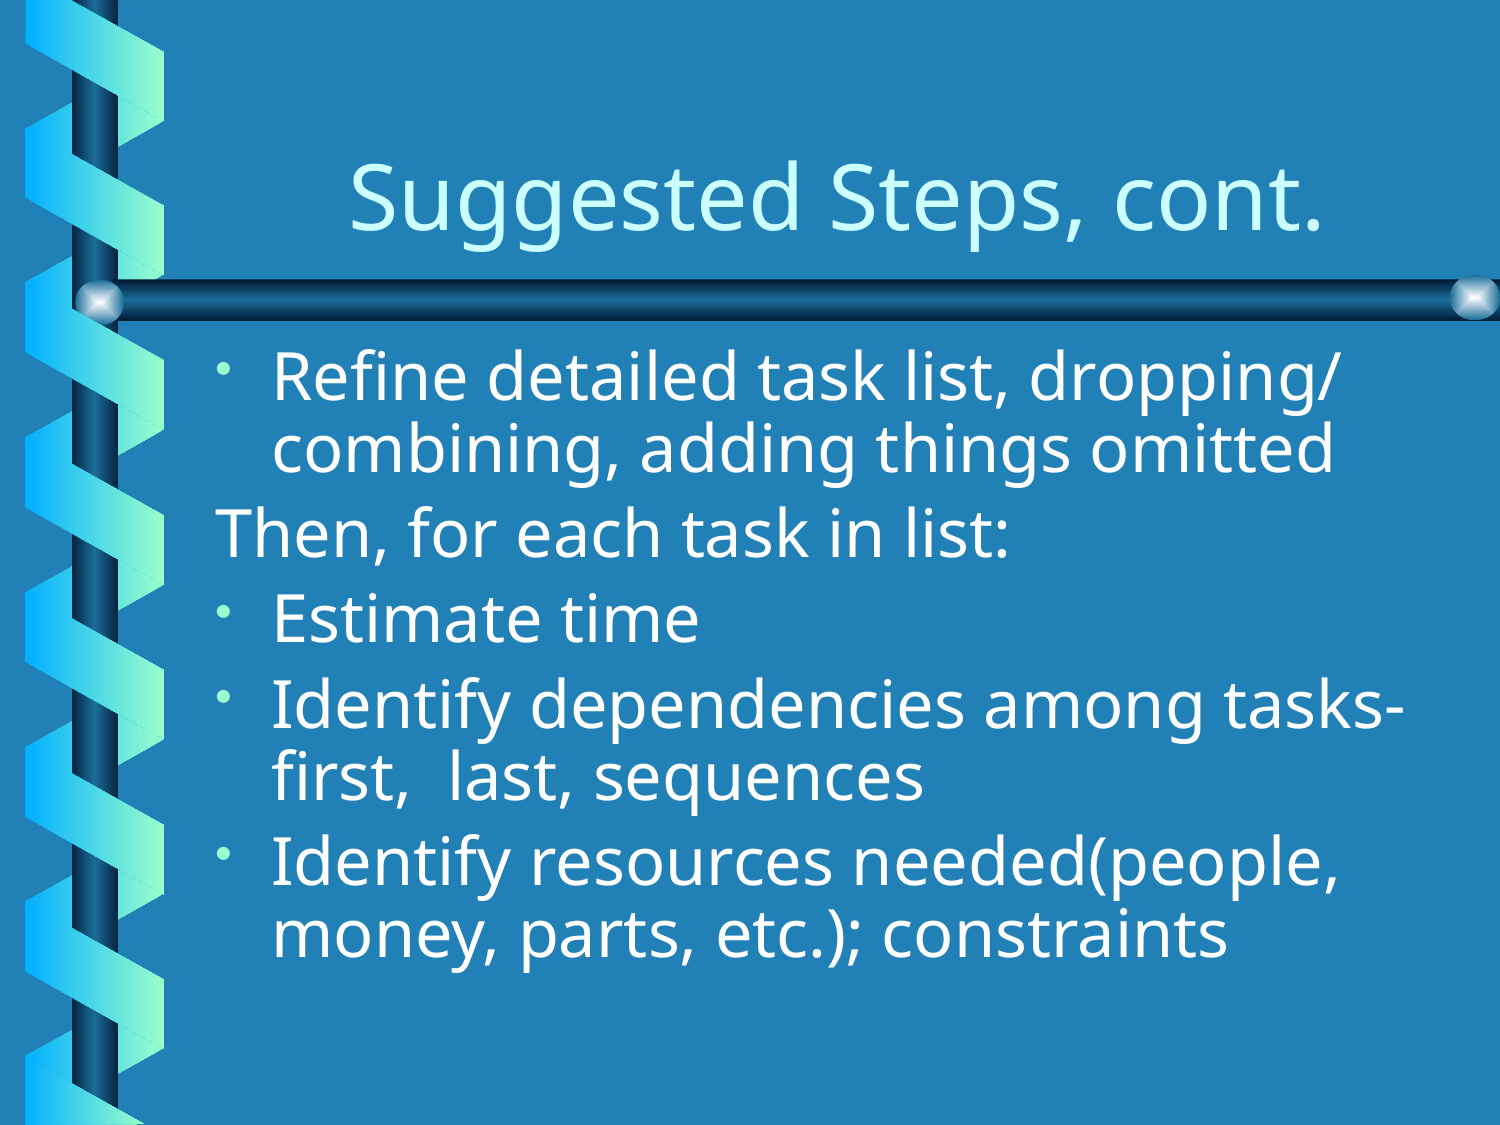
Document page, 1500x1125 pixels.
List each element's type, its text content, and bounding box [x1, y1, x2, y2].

title Suggested Steps, cont. [199, 68, 1476, 257]
list Refine detailed task list, dropping/ combining, adding things omitted Then, for each task in list: Estimate time Identify dependencies among tasks- first, last, sequences Identify resources needed(people, money, parts, etc.); constraints [199, 335, 1476, 1011]
